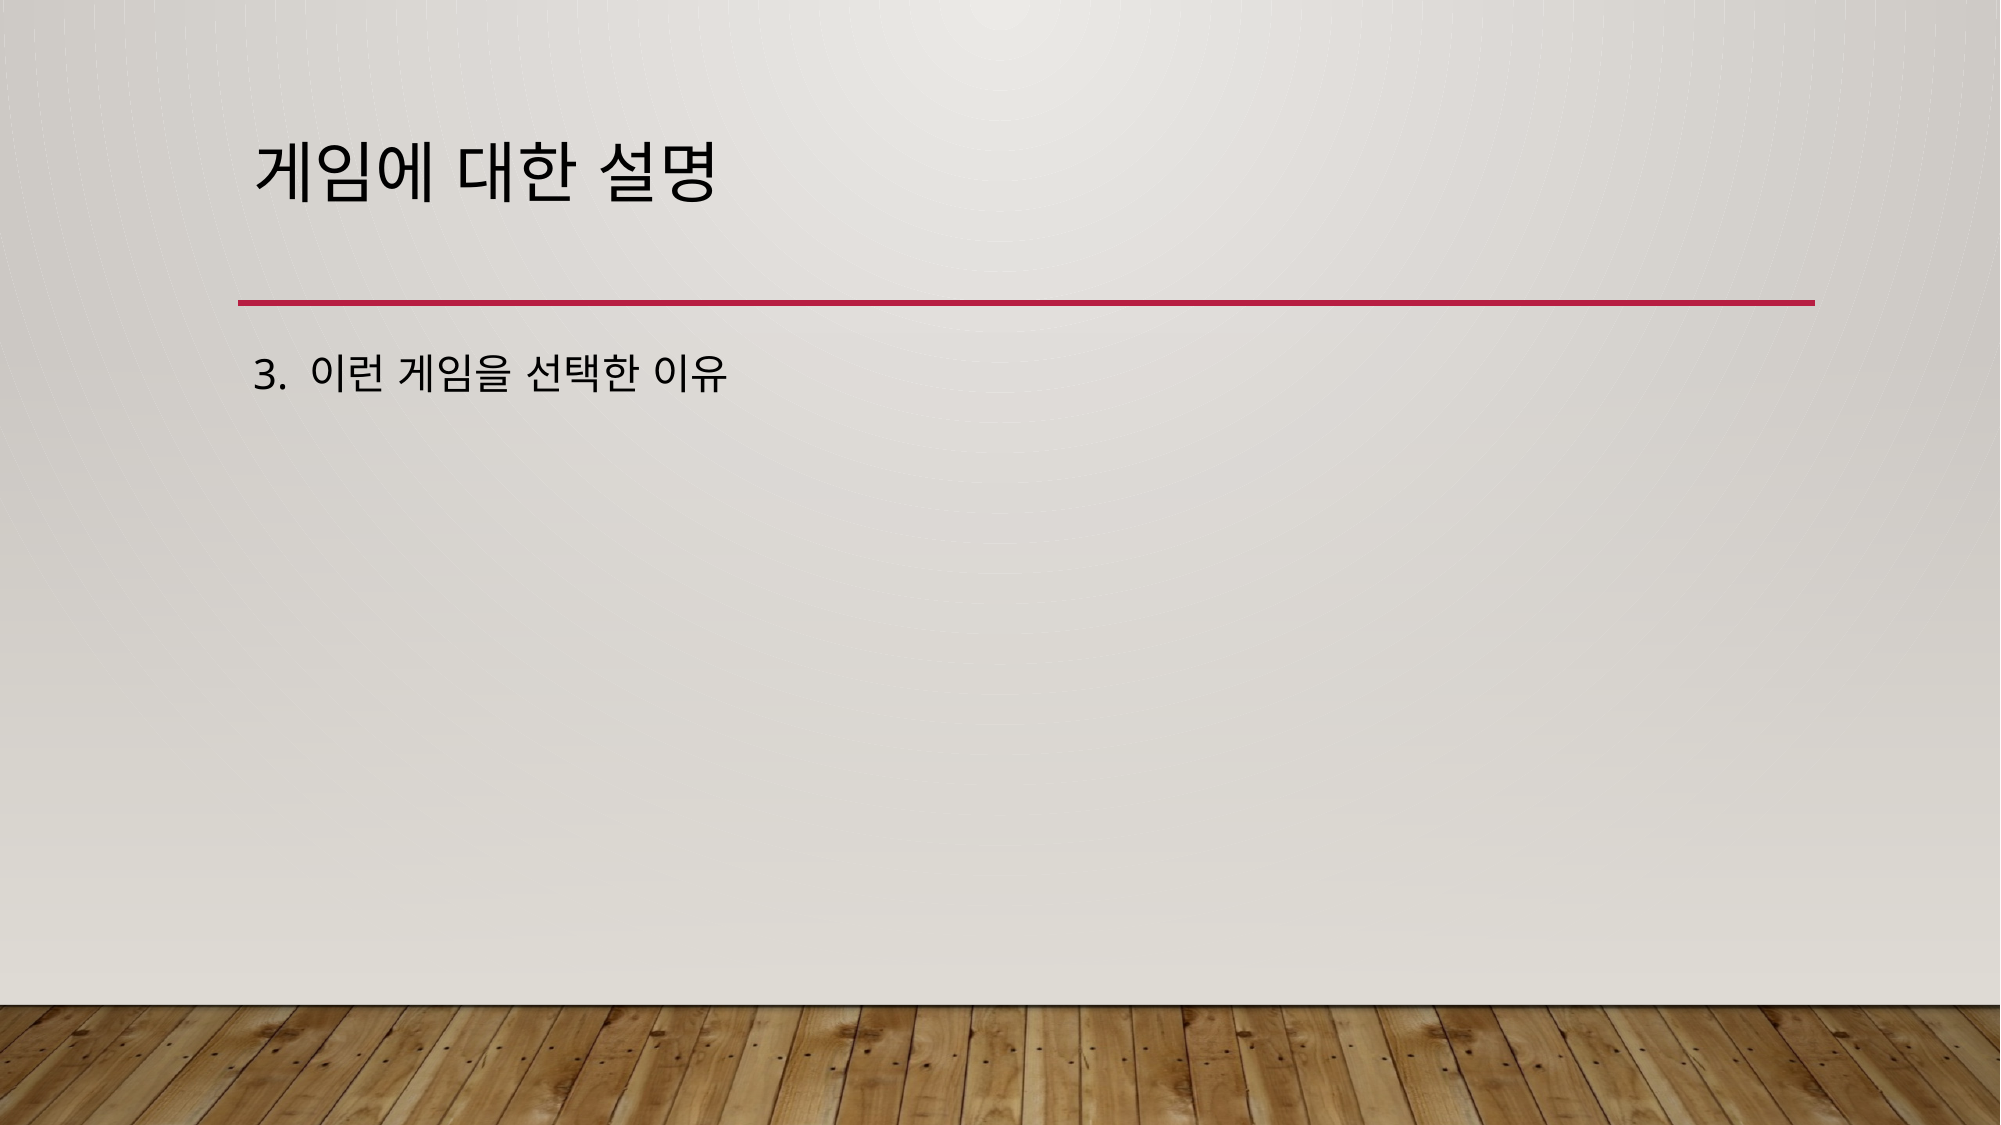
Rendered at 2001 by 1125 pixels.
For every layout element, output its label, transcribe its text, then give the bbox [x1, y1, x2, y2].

title 게임에 대한 설명 [238, 131, 1814, 305]
list 3. 이런 게임을 선택한 이유 [238, 330, 1814, 897]
picture [0, 1005, 2000, 1125]
